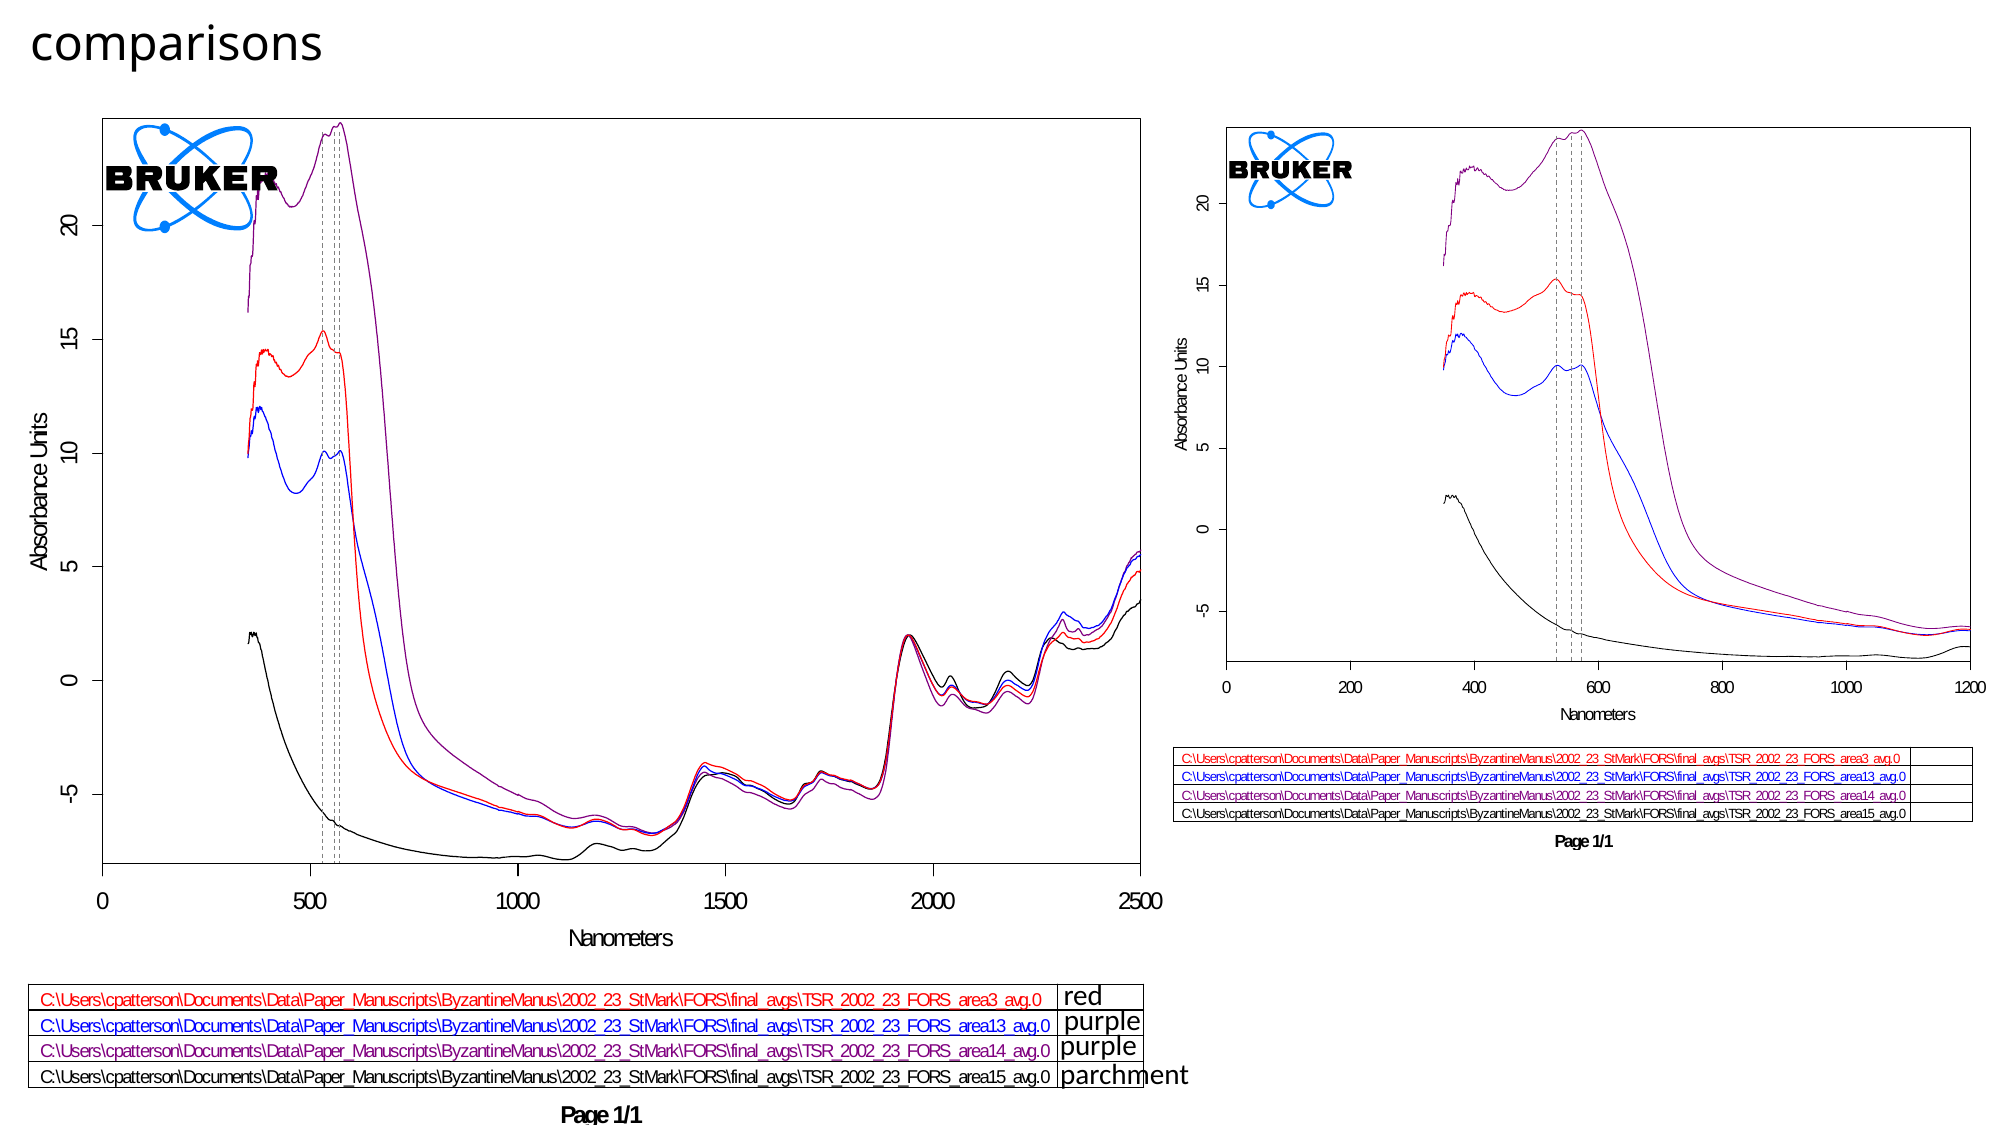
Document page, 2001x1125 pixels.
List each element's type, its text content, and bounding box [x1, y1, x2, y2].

title comparisons [15, 11, 1741, 79]
picture [0, 91, 1993, 1125]
text_box parchment [1173, 1048, 1205, 1098]
